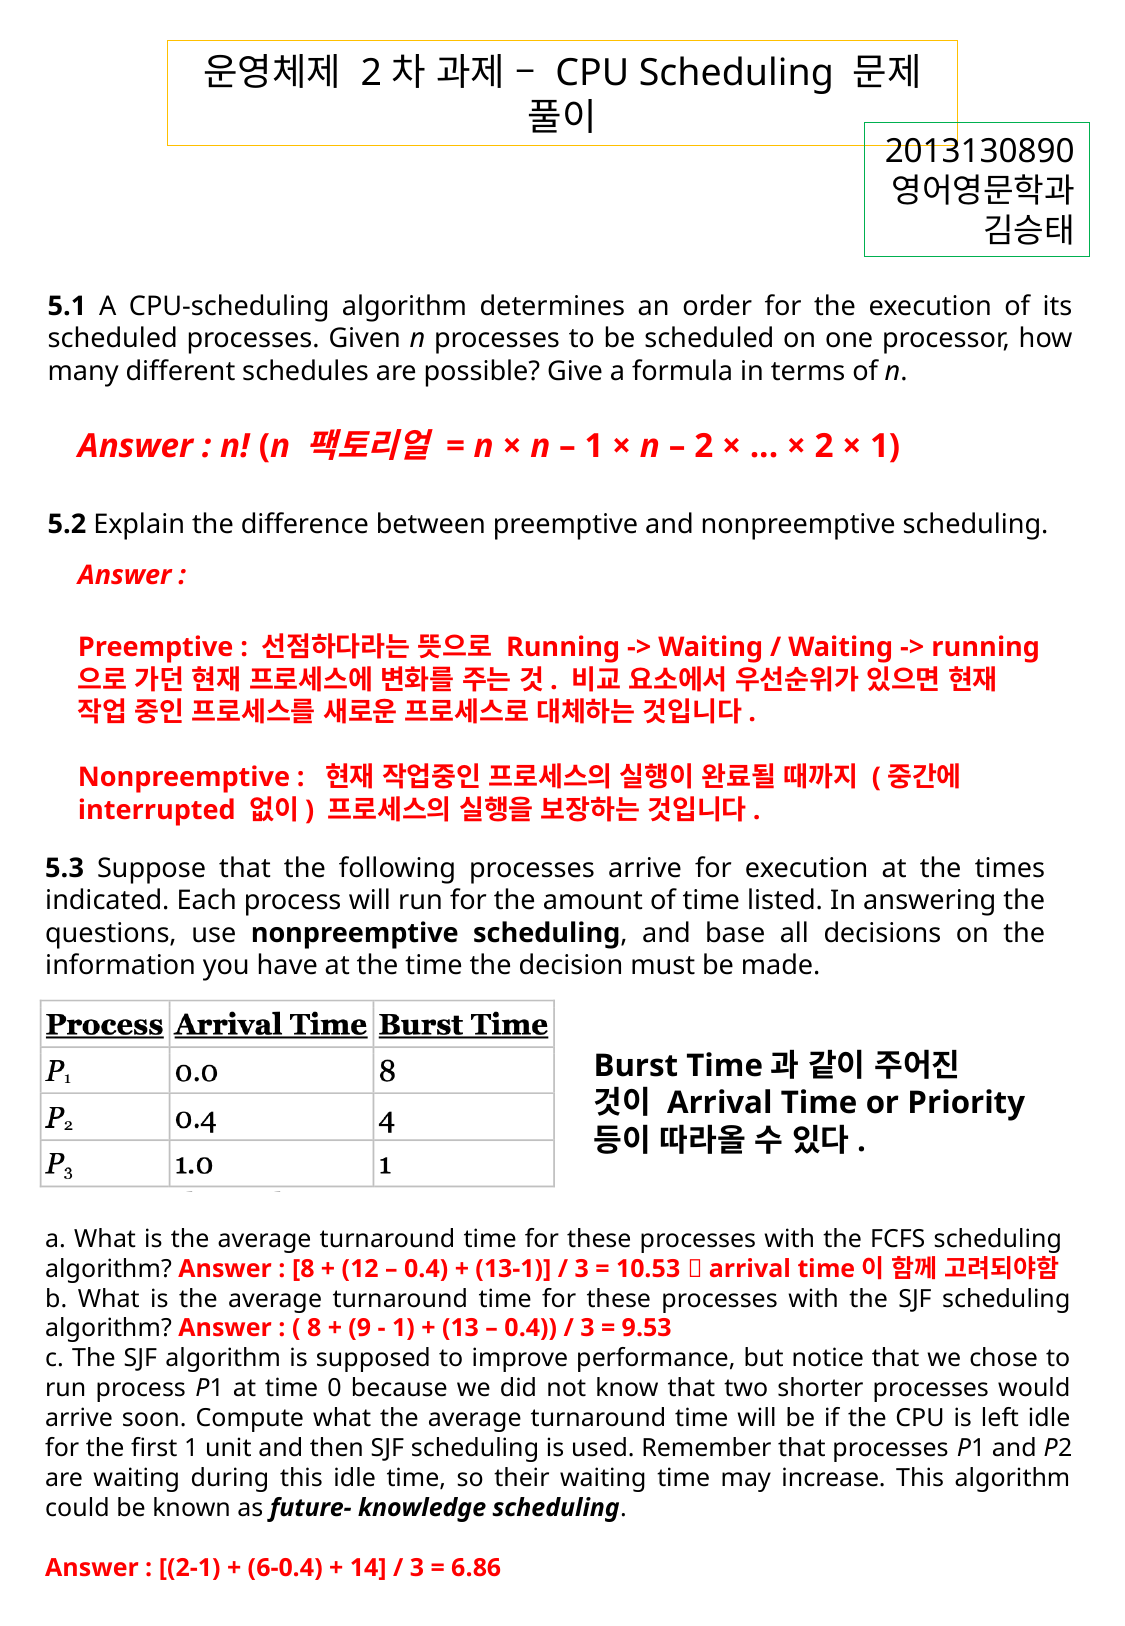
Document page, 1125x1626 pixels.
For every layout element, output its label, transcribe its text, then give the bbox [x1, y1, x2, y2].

text_box a. What is the average turnaround time for these processes with the FCFS scheduling algorithm? Answer : [8 + (12 – 0.4) + (13-1)] / 3 = 10.53  arrival time이 함께 고려되야함 b. What is the average turnaround time for these processes with the SJF scheduling algorithm? Answer : ( 8 + (9 - 1) + (13 – 0.4)) / 3 = 9.53 c. The SJF algorithm is supposed to improve performance, but notice that we chose to run process P1 at time 0 because we did not know that two shorter processes would arrive soon. Compute what the average turnaround time will be if the CPU is left idle for the first 1 unit and then SJF scheduling is used. Remember that processes P1 and P2 are waiting during this idle time, so their waiting time may increase. This algorithm could be known as future- knowledge scheduling. Answer : [(2-1) + (6-0.4) + 14] / 3 = 6.86 [30, 1214, 1087, 1589]
text_box 5.1 A CPU-scheduling algorithm determines an order for the execution of its scheduled processes. Given n processes to be scheduled on one processor, how many different schedules are possible? Give a formula in terms of n. [32, 280, 1087, 393]
text_box 2013130890 영어영문학과 김승태 [864, 122, 1090, 257]
text_box Burst Time과 같이 주어진 것이 Arrival Time or Priority 등이 따라올 수 있다. [578, 1037, 1042, 1165]
text_box 5.3 Suppose that the following processes arrive for execution at the times indicated. Each process will run for the amount of time listed. In answering the questions, use nonpreemptive scheduling, and base all decisions on the information you have at the time the decision must be made. [30, 842, 1060, 988]
text_box Answer : n! (n 팩토리얼 = n × n – 1 × n – 2 × ... × 2 × 1) [63, 416, 988, 472]
picture [30, 989, 560, 1192]
text_box Answer : Preemptive : 선점하다라는 뜻으로 Running -> Waiting / Waiting -> running으로 가던 현재 프로세스에 변화를 주는 것. 비교 요소에서 우선순위가 있으면 현재 작업 중인 프로세스를 새로운 프로세스로 대체하는 것입니다. Nonpreemptive : 현재 작업중인 프로세스의 실행이 완료될 때까지 (중간에 interrupted 없이) 프로세스의 실행을 보장하는 것입니다. [63, 549, 1063, 832]
text_box 5.2 Explain the difference between preemptive and nonpreemptive scheduling. [32, 498, 1087, 547]
text_box 운영체제 2차 과제 – CPU Scheduling 문제 풀이 [167, 40, 958, 146]
